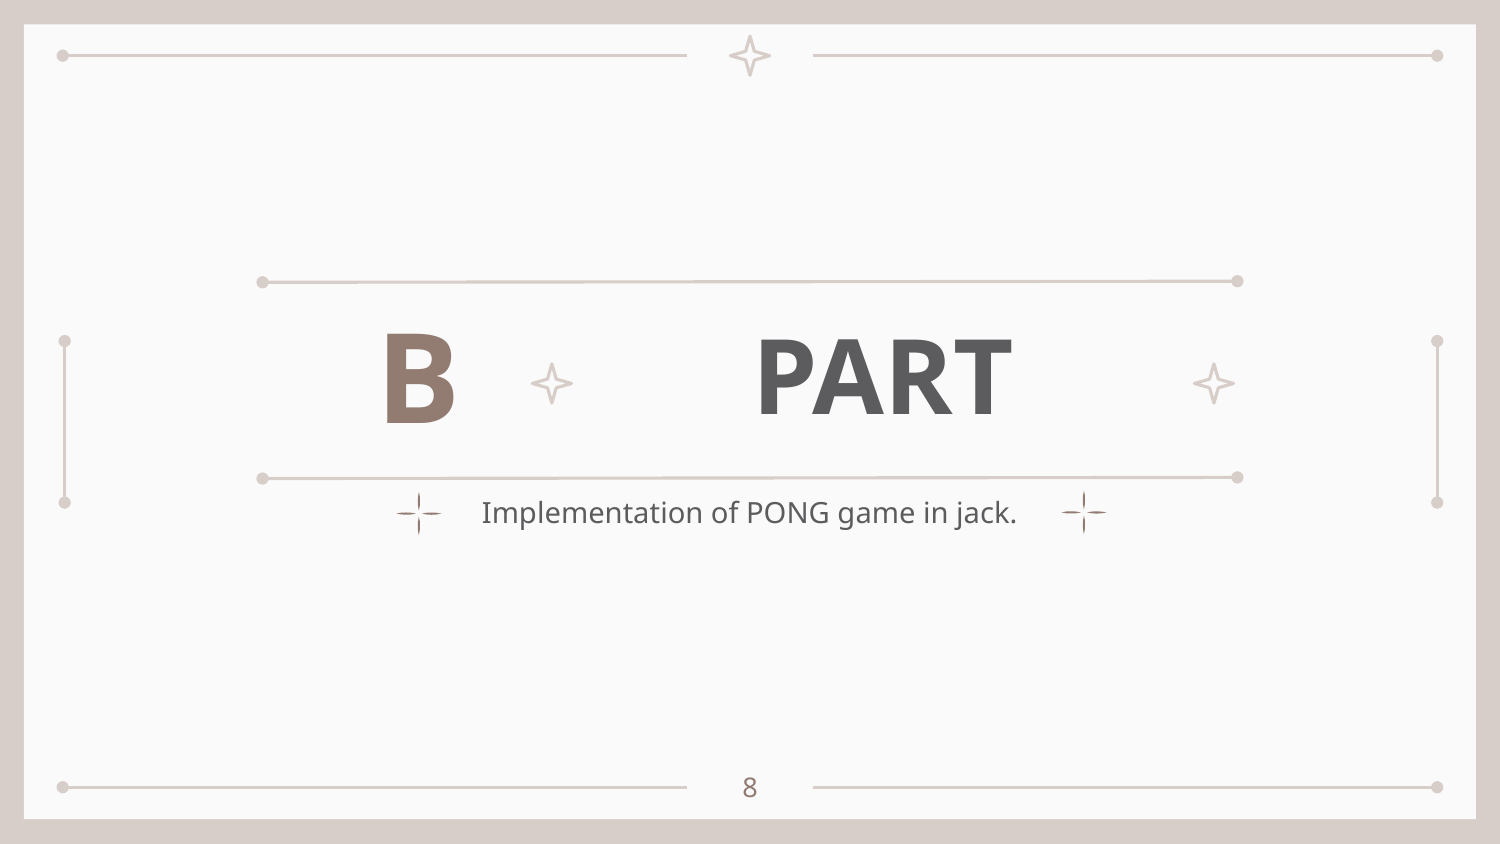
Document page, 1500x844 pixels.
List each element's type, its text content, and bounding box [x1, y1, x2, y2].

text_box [396, 491, 442, 536]
text_box [1194, 363, 1234, 404]
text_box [1061, 490, 1107, 535]
title PART [587, 304, 1179, 443]
slide_number 8 [705, 755, 795, 810]
title B [321, 304, 517, 443]
subtitle Implementation of PONG game in jack. [321, 487, 1179, 553]
text_box [532, 363, 572, 404]
